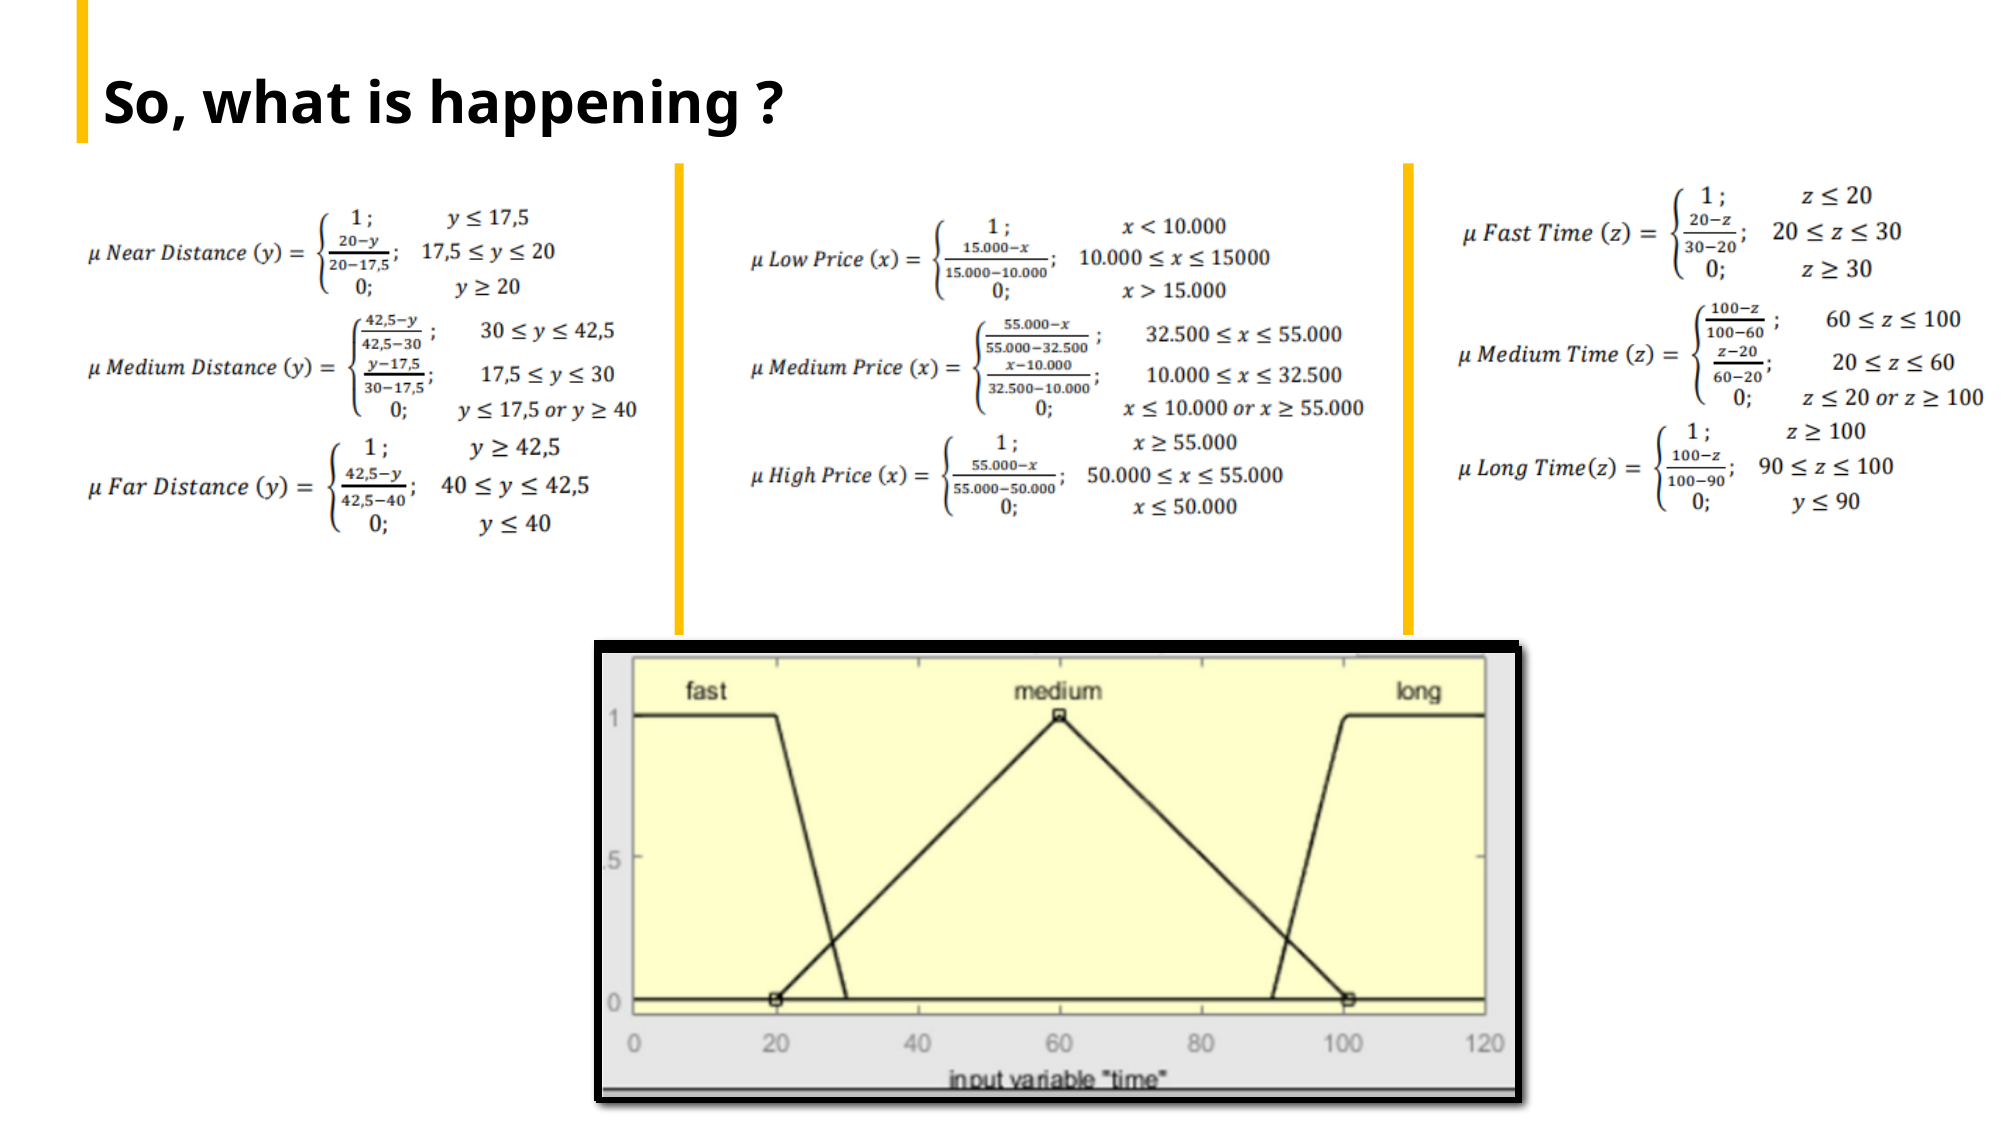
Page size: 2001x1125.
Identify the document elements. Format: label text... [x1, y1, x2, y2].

picture [599, 645, 1516, 1097]
picture [740, 207, 1374, 528]
text_box [1402, 162, 1415, 636]
picture [82, 195, 645, 578]
text_box So, what is happening ? [88, 57, 1014, 143]
text_box [674, 162, 685, 636]
text_box [76, 0, 89, 144]
picture [1446, 172, 1991, 528]
